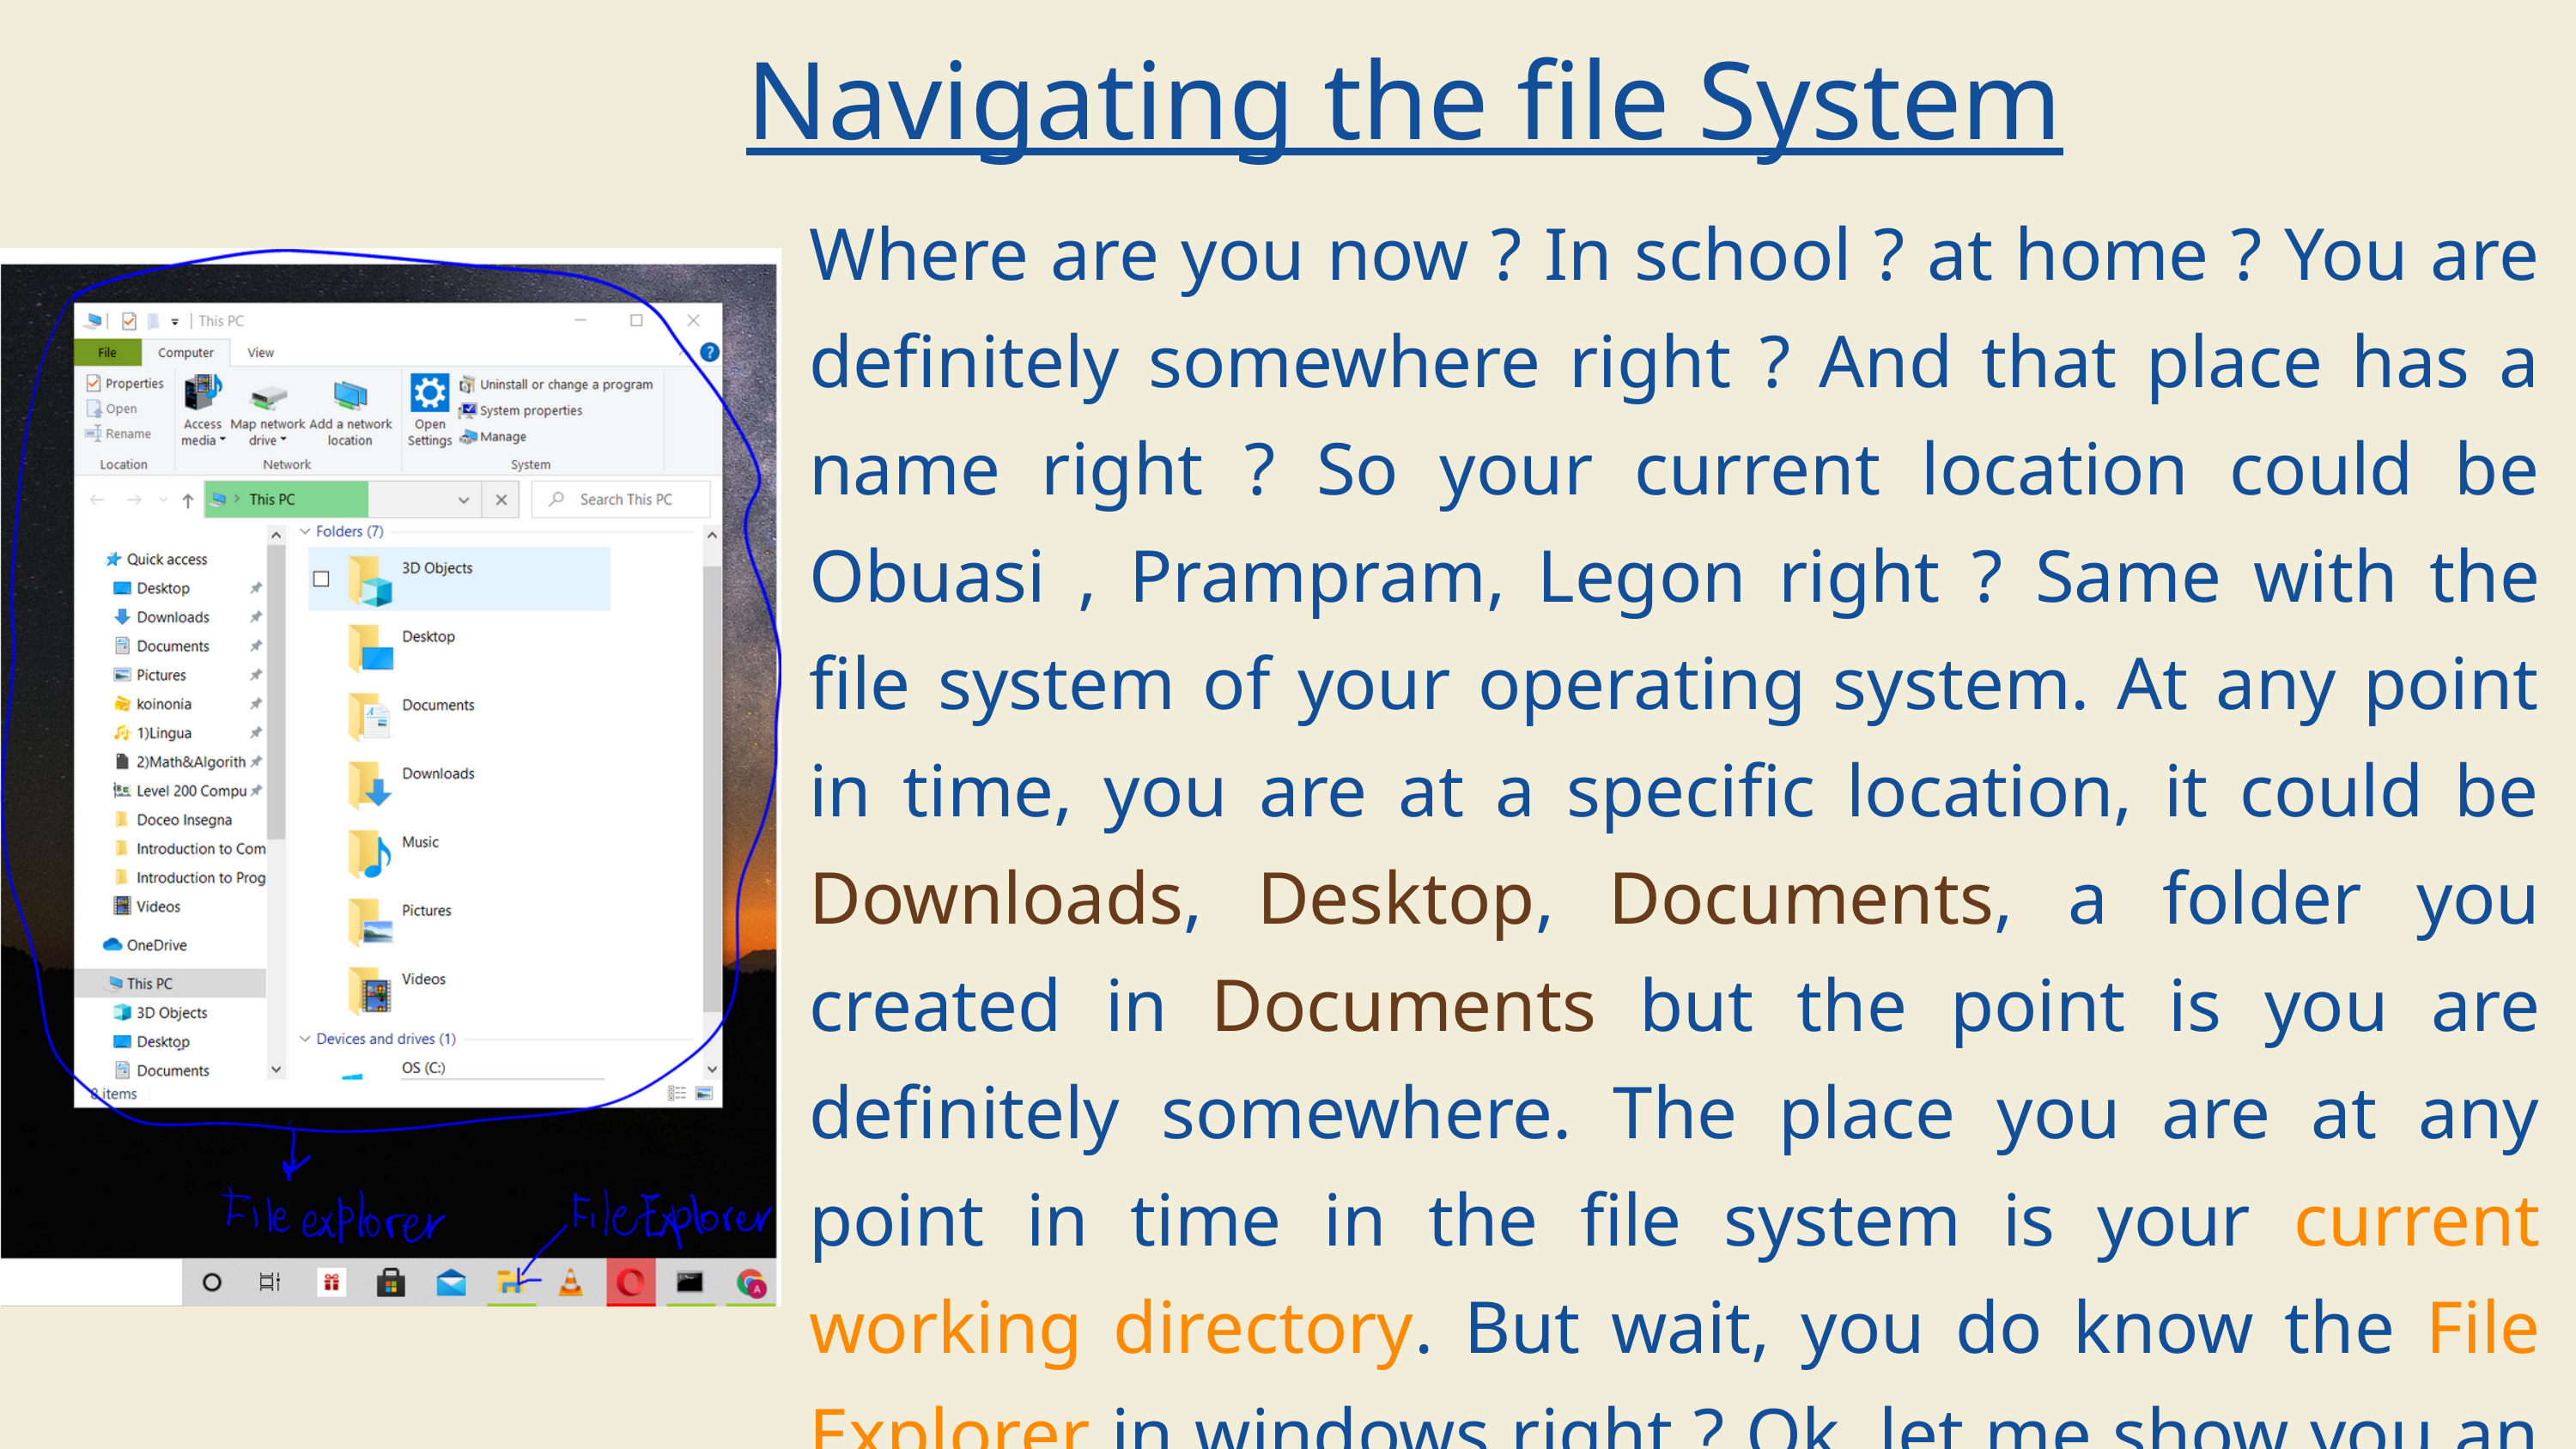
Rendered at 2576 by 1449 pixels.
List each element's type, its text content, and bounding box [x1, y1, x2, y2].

text_box [0, 248, 781, 1307]
text_box Where are you now ? In school ? at home ? You are definitely somewhere right ? And that place has a name right ? So your current location could be Obuasi , Prampram, Legon right ? Same with the file system of your operating system. At any point in time, you are at a specific location, it could be Downloads, Desktop, Documents, a folder you created in Documents but the point is you are definitely somewhere. The place you are at any point in time in the file system is your current working directory. But wait, you do know the File Explorer in windows right ? Ok, let me show you an image. [809, 187, 2542, 1449]
text_box Navigating the file System [570, 10, 2239, 161]
